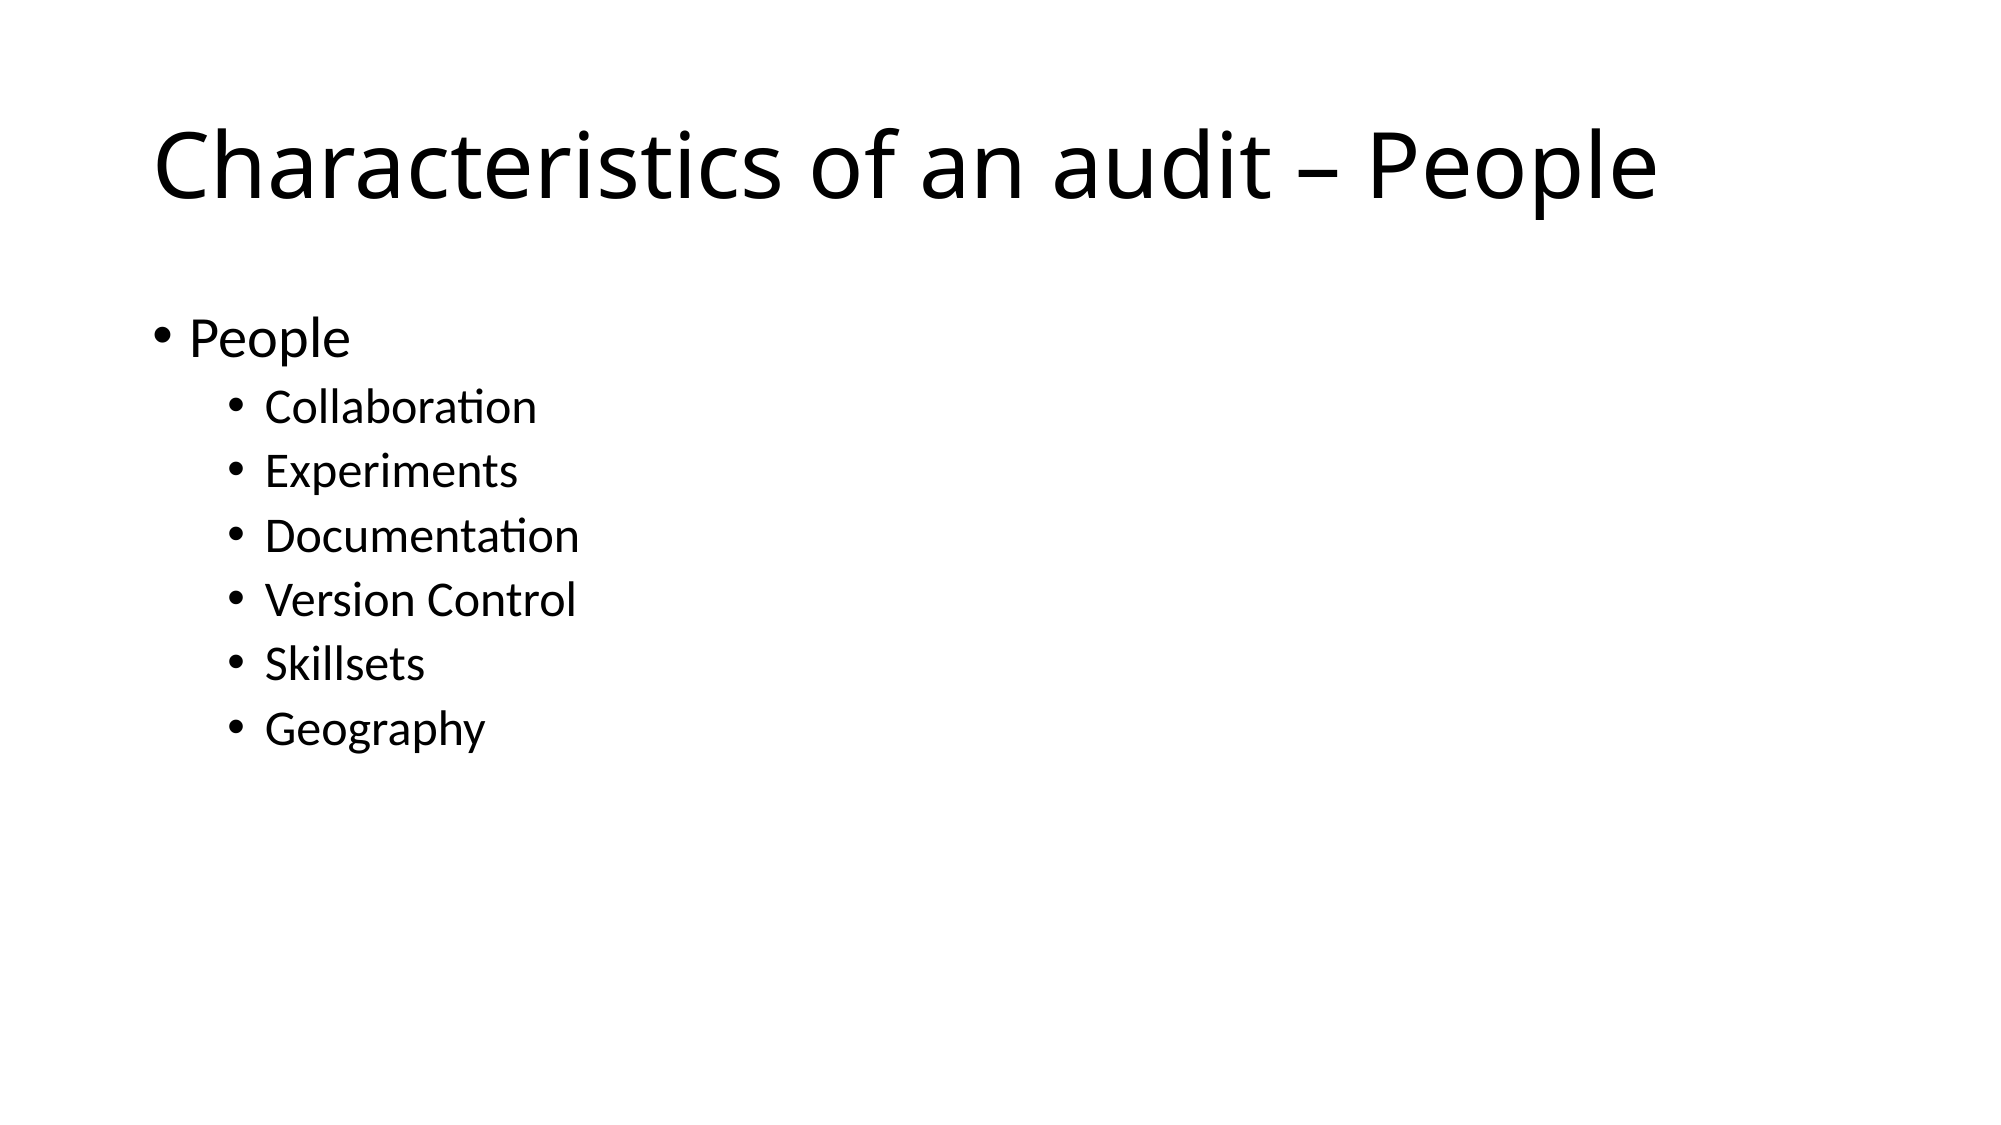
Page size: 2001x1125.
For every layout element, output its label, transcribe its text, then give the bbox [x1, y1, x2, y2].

list People Collaboration Experiments Documentation Version Control Skillsets Geography [137, 299, 1863, 1014]
title Characteristics of an audit – People [137, 59, 1863, 278]
